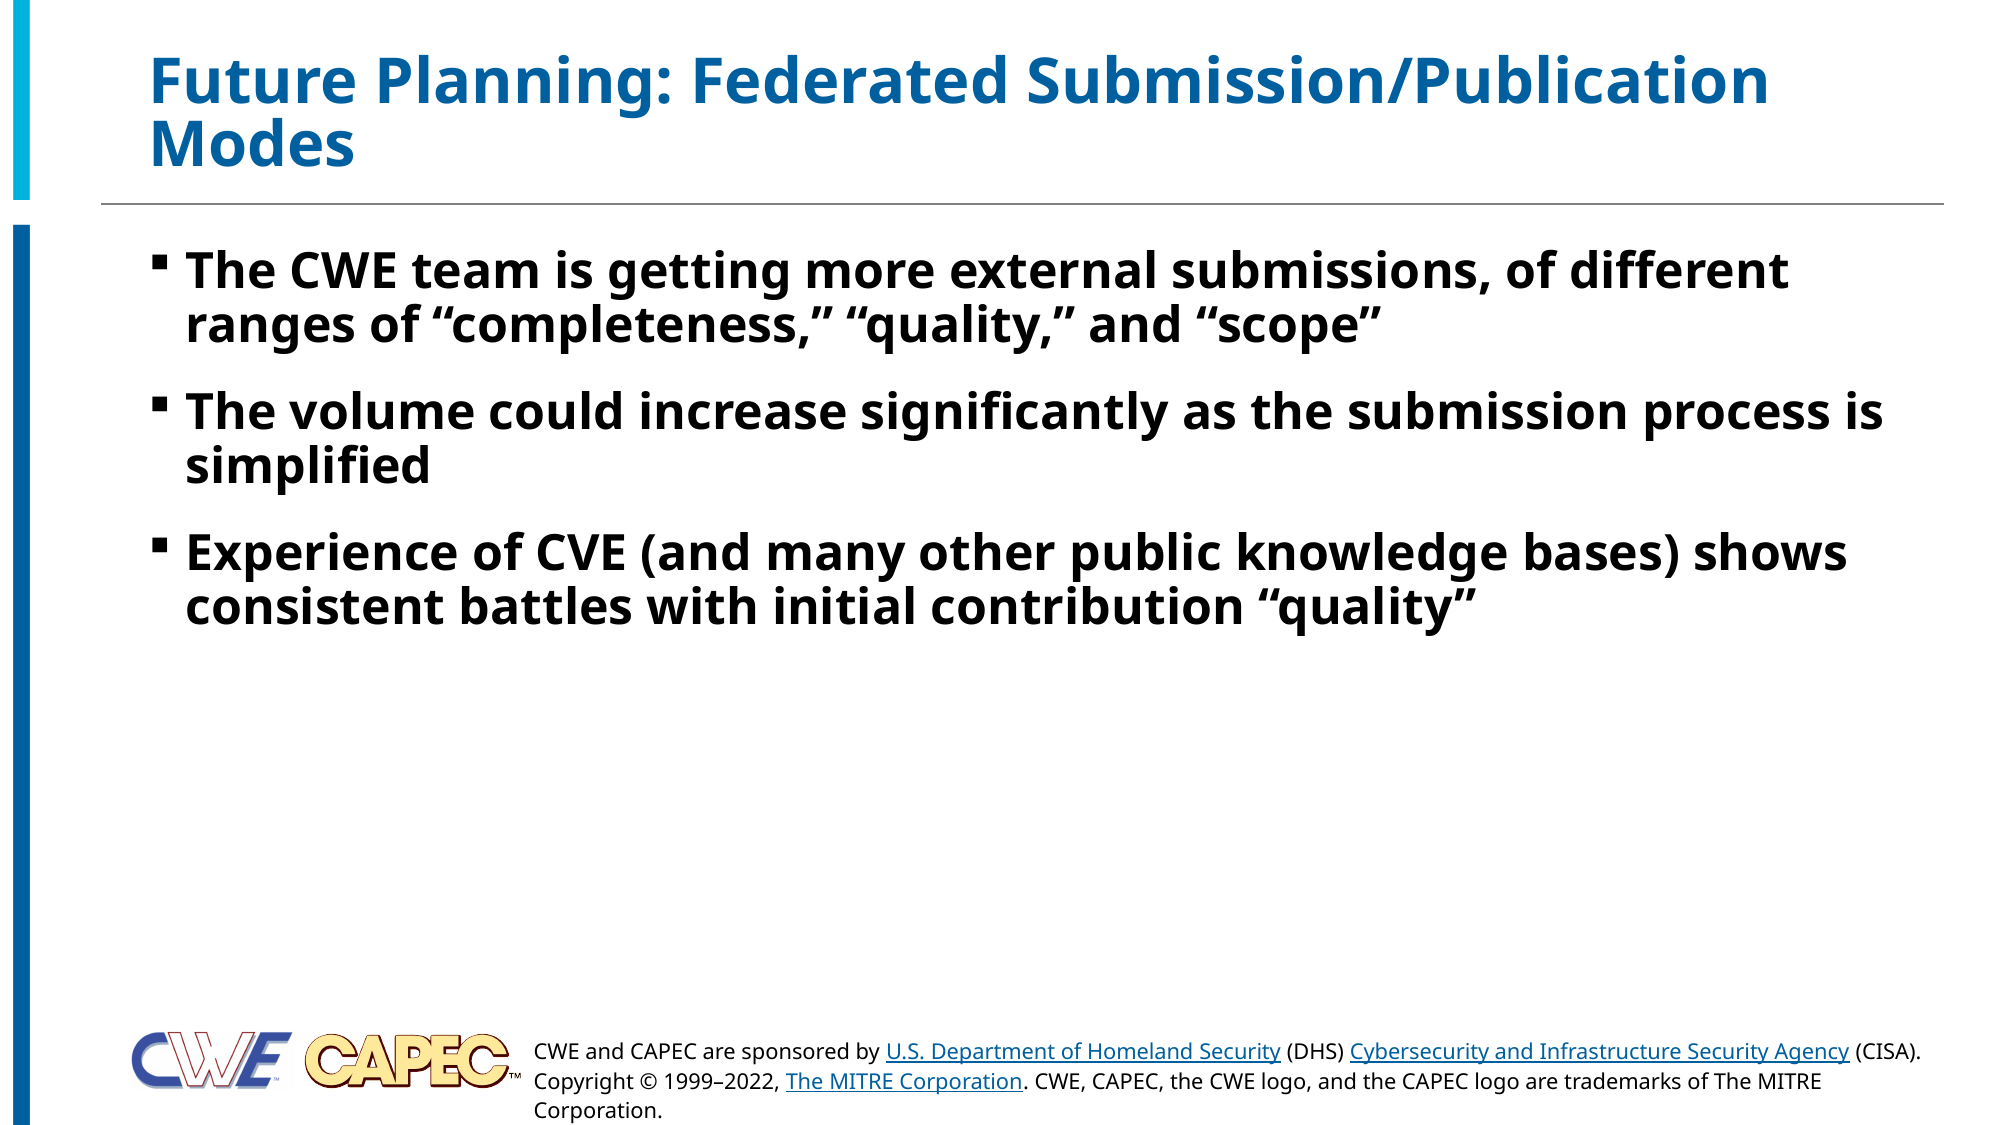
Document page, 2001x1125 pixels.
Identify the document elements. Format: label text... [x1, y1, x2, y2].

title Future Planning: Federated Submission/Publication Modes [133, 45, 1934, 188]
list The CWE team is getting more external submissions, of different ranges of “completeness,” “quality,” and “scope” The volume could increase significantly as the submission process is simplified Experience of CVE (and many other public knowledge bases) shows consistent battles with initial contribution “quality” [133, 237, 1934, 991]
picture [130, 1021, 527, 1099]
